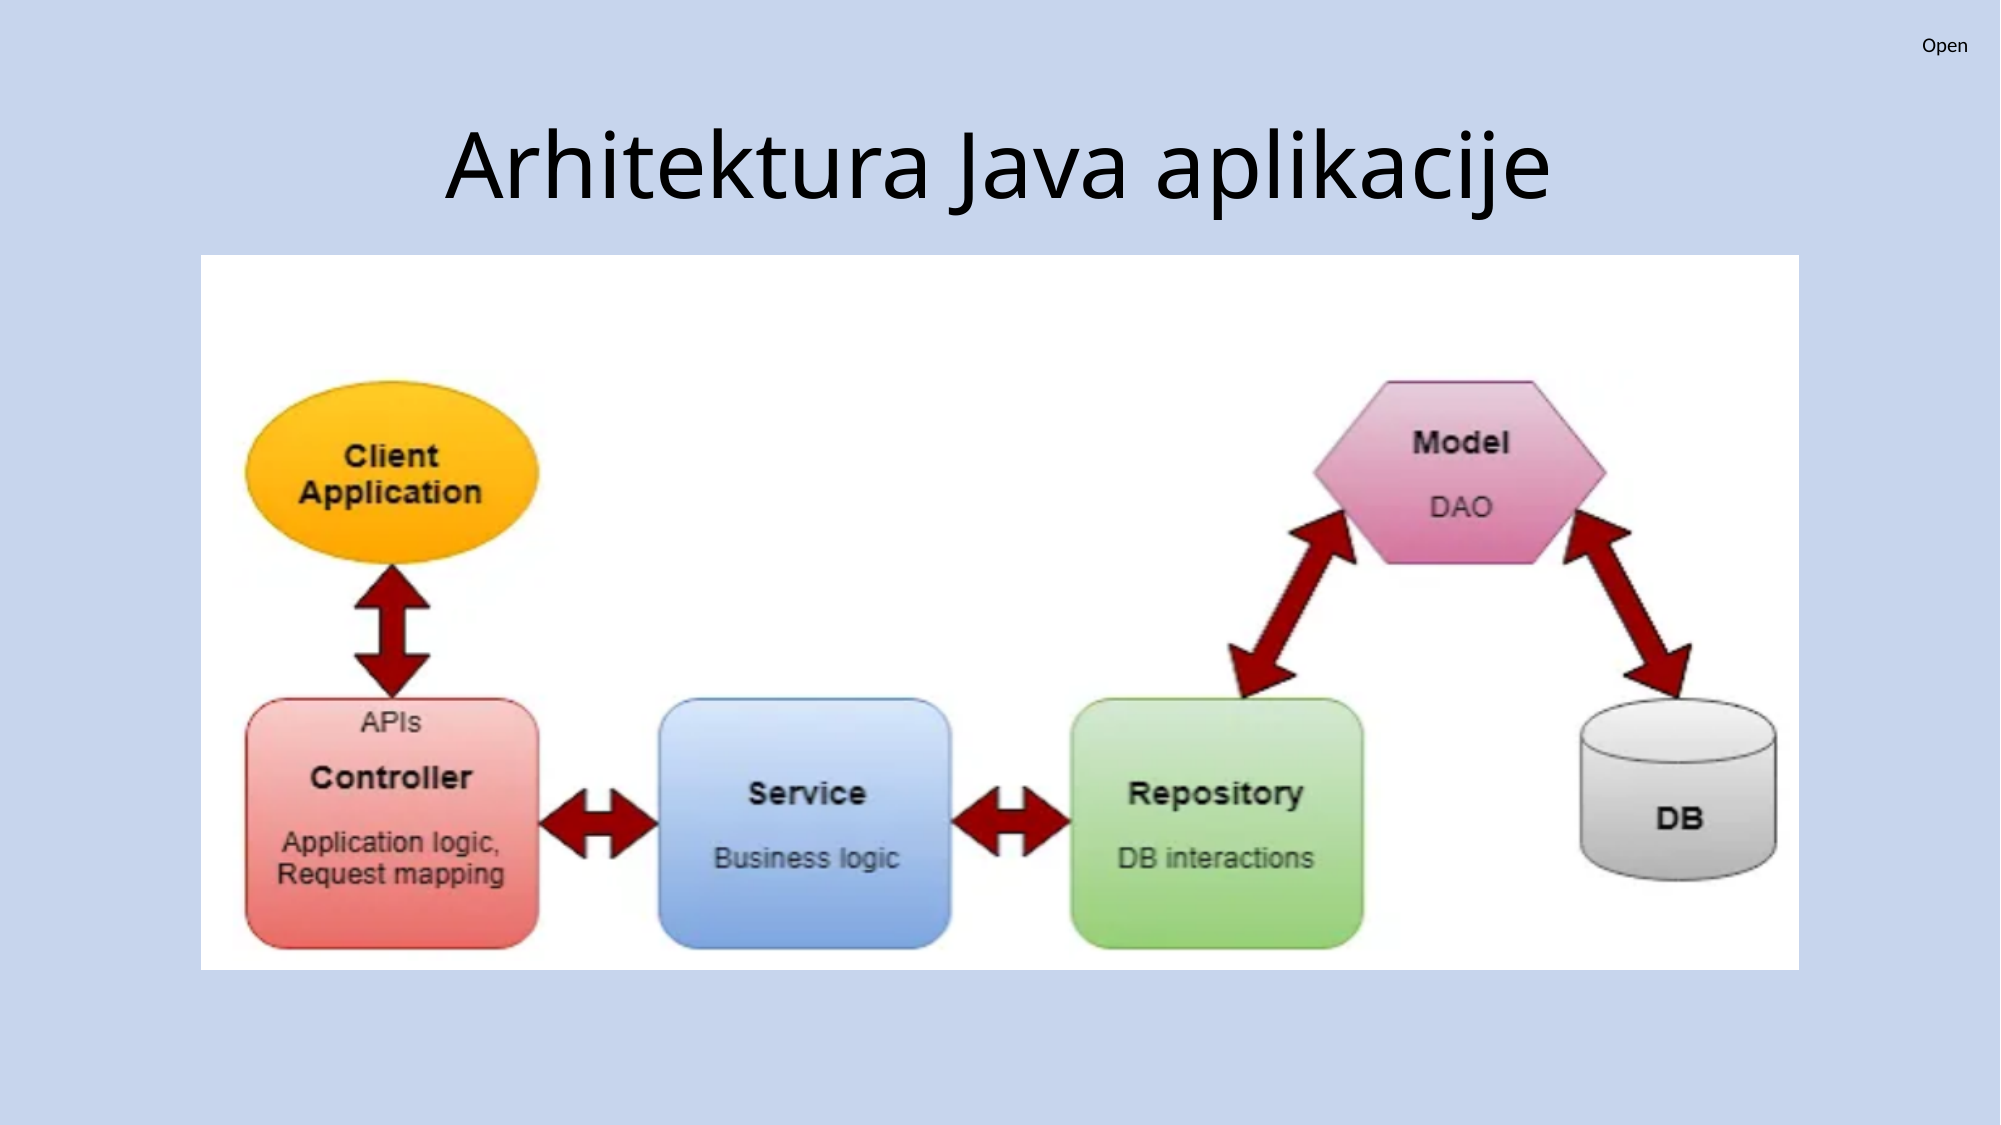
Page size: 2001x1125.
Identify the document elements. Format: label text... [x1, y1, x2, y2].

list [201, 255, 1799, 970]
title Arhitektura Java aplikacije [137, 59, 1863, 278]
